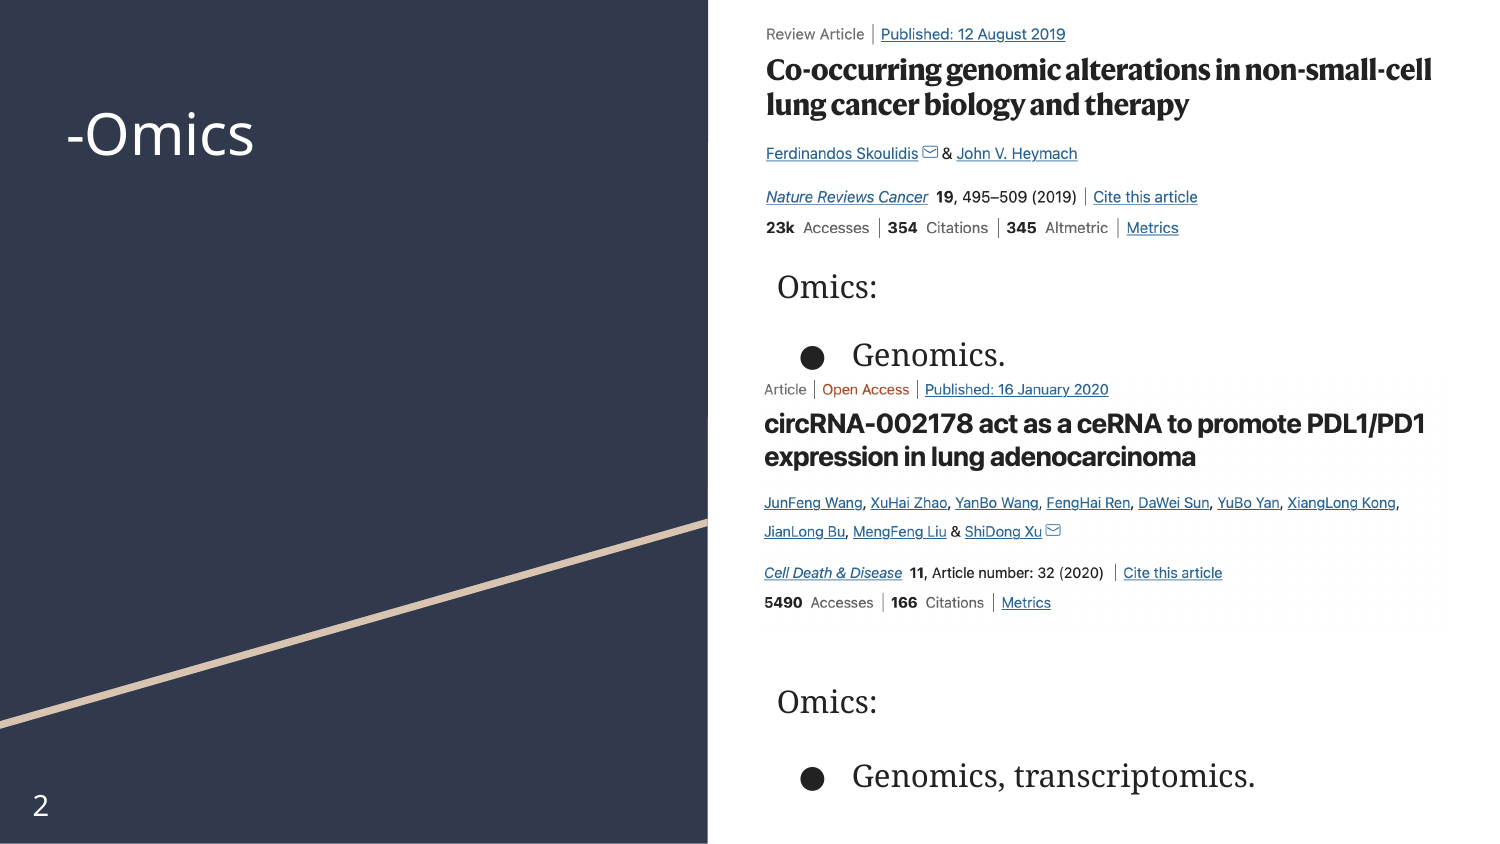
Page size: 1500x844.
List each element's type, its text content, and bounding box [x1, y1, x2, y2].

picture [761, 19, 1446, 247]
text_box 2 [17, 772, 67, 838]
picture [761, 377, 1446, 630]
text_box Omics: Genomics, transcriptomics. [761, 637, 1446, 810]
title -Omics [51, 82, 660, 494]
list Omics: Genomics. [761, 252, 1446, 377]
